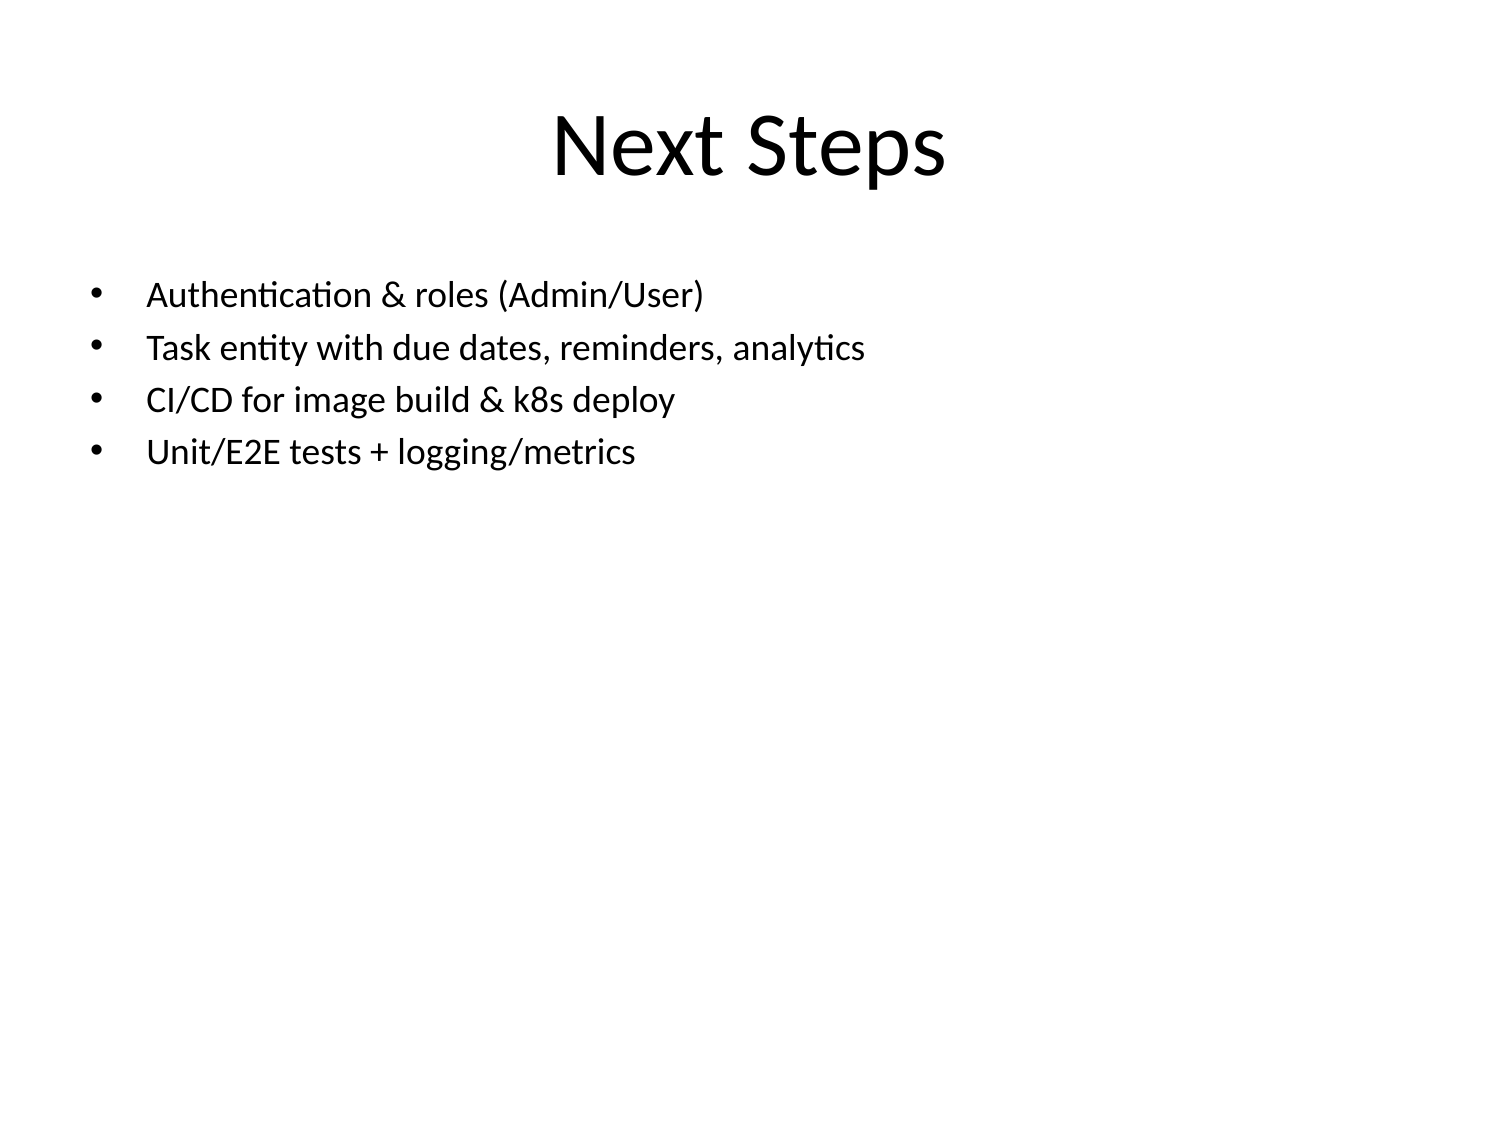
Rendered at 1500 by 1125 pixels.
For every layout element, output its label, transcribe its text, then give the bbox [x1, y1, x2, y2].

list Authentication & roles (Admin/User) Task entity with due dates, reminders, analytics CI/CD for image build & k8s deploy Unit/E2E tests + logging/metrics [75, 262, 1425, 1005]
title Next Steps [75, 45, 1425, 233]
